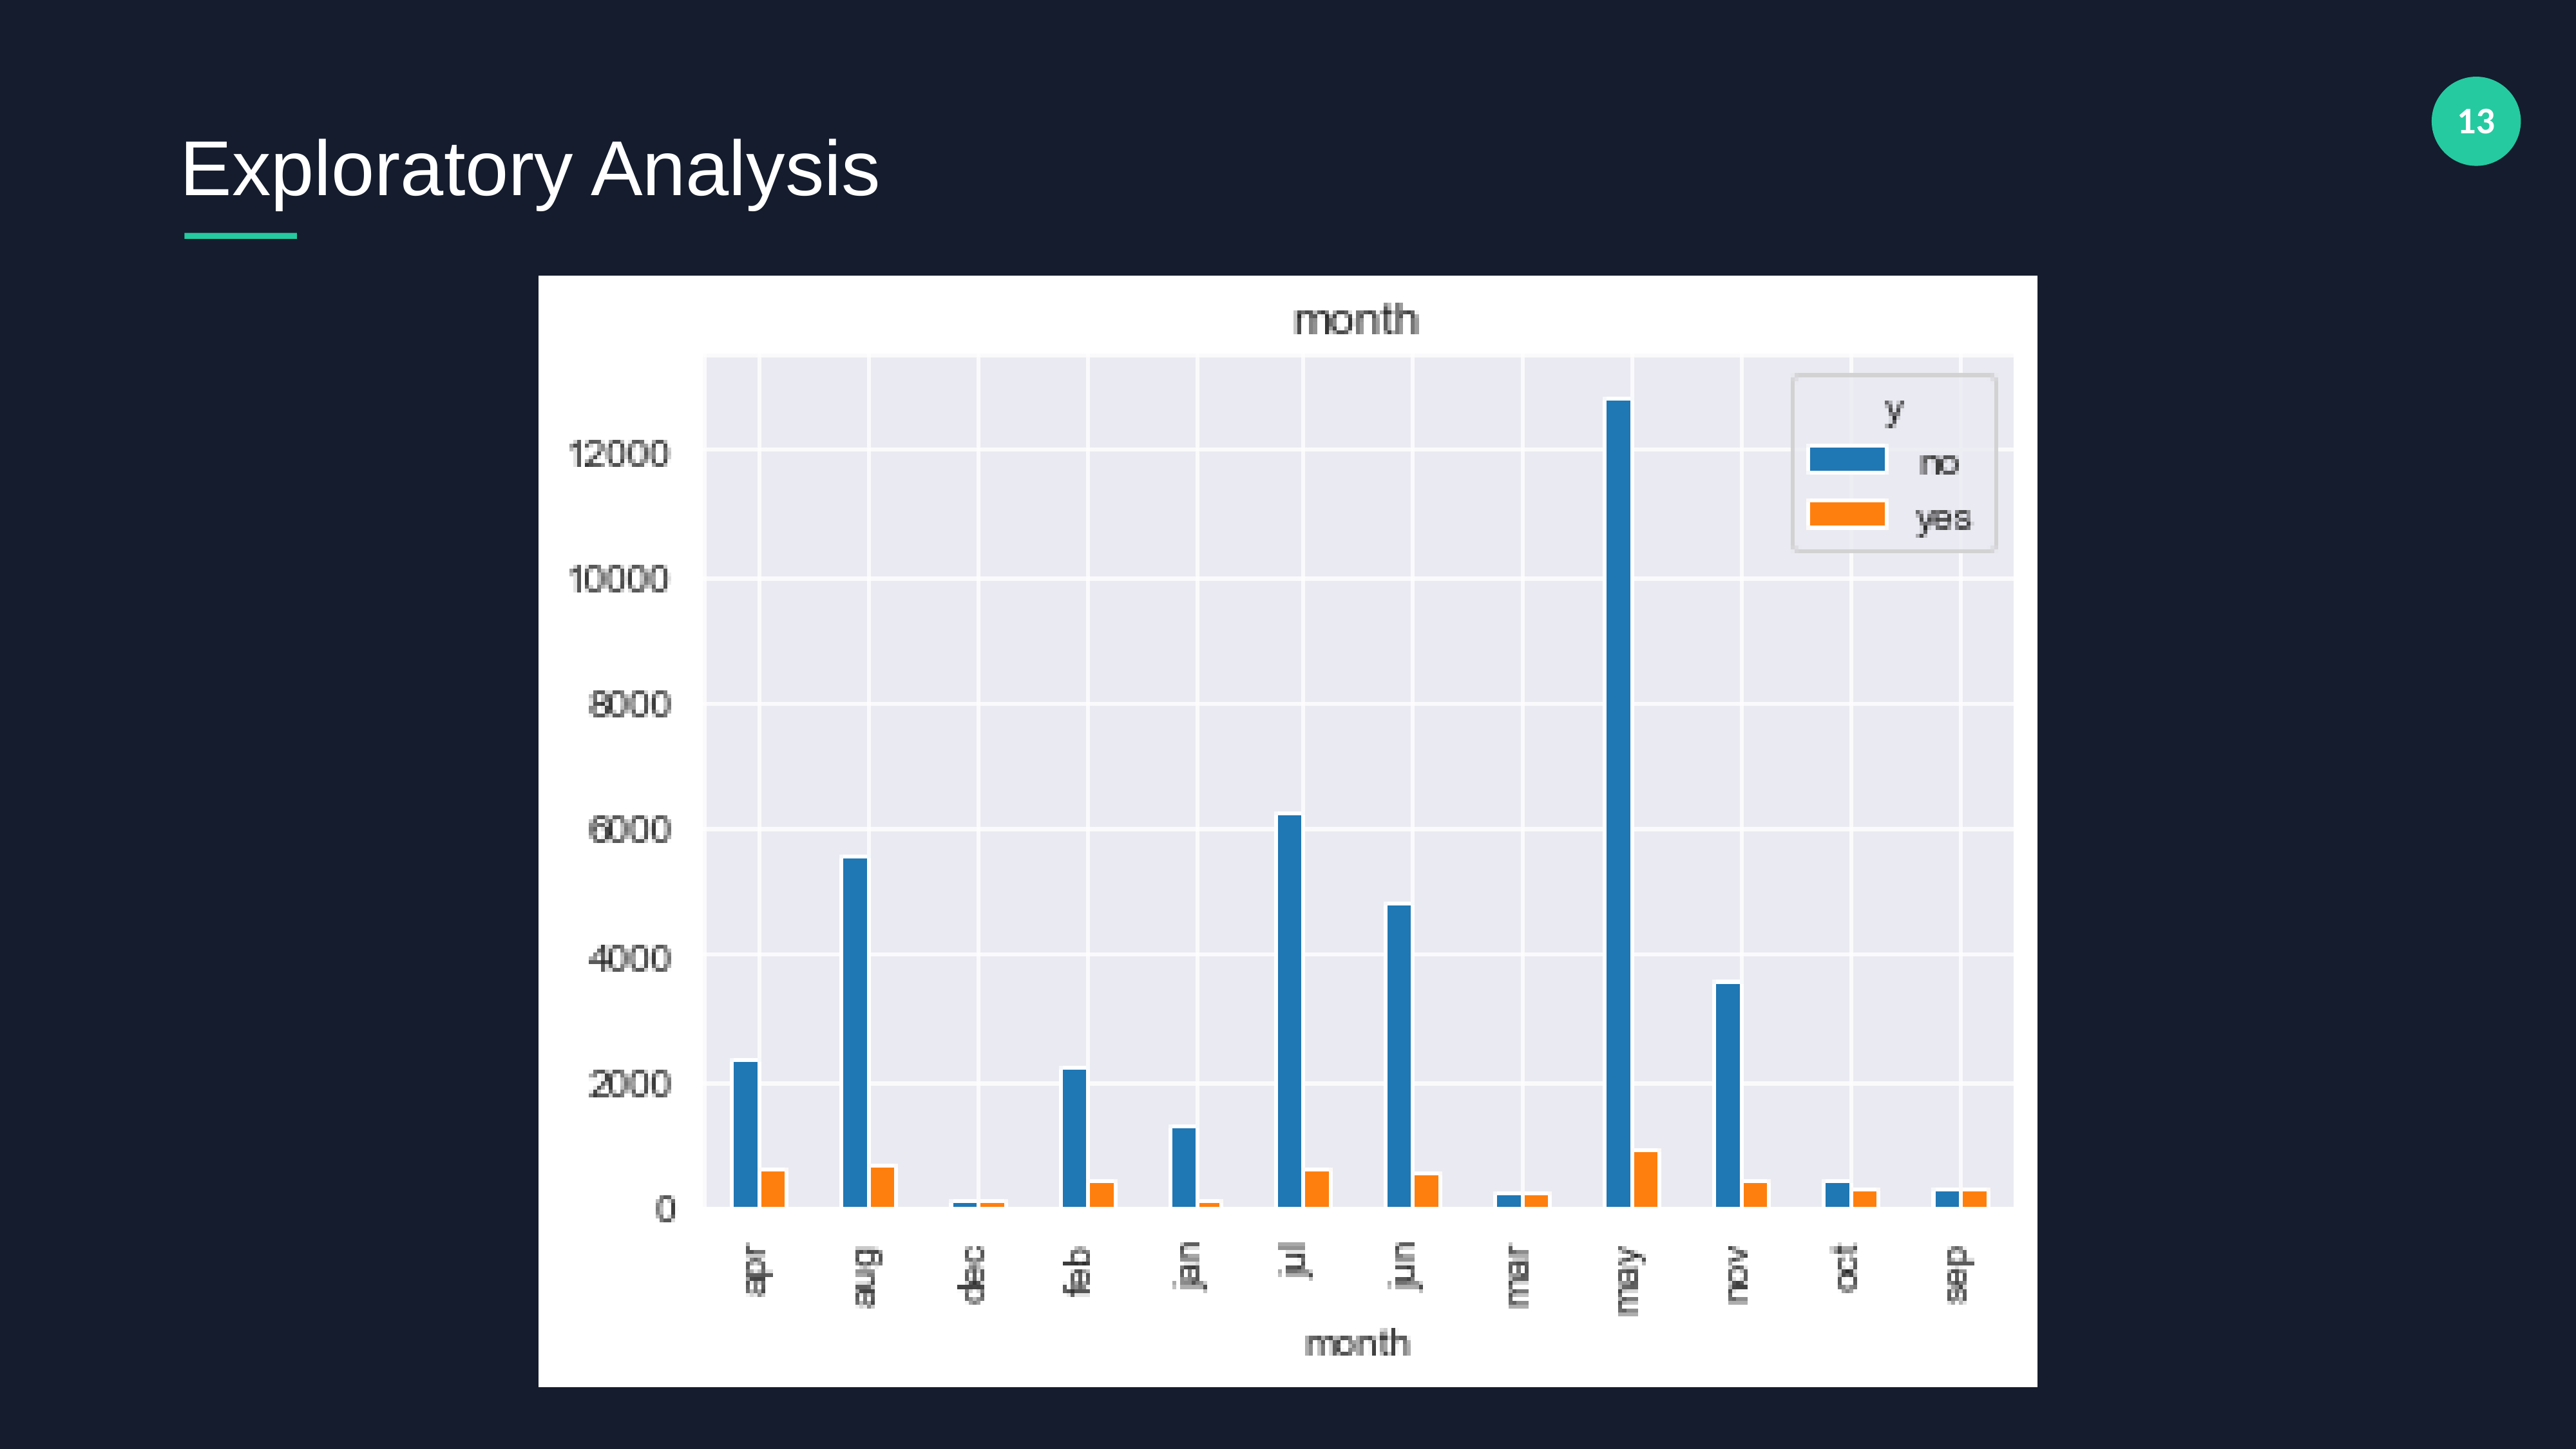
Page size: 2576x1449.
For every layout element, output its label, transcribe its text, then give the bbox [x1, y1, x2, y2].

text_box Exploratory Analysis [180, 117, 891, 212]
picture [539, 276, 2037, 1388]
text_box [184, 232, 297, 239]
